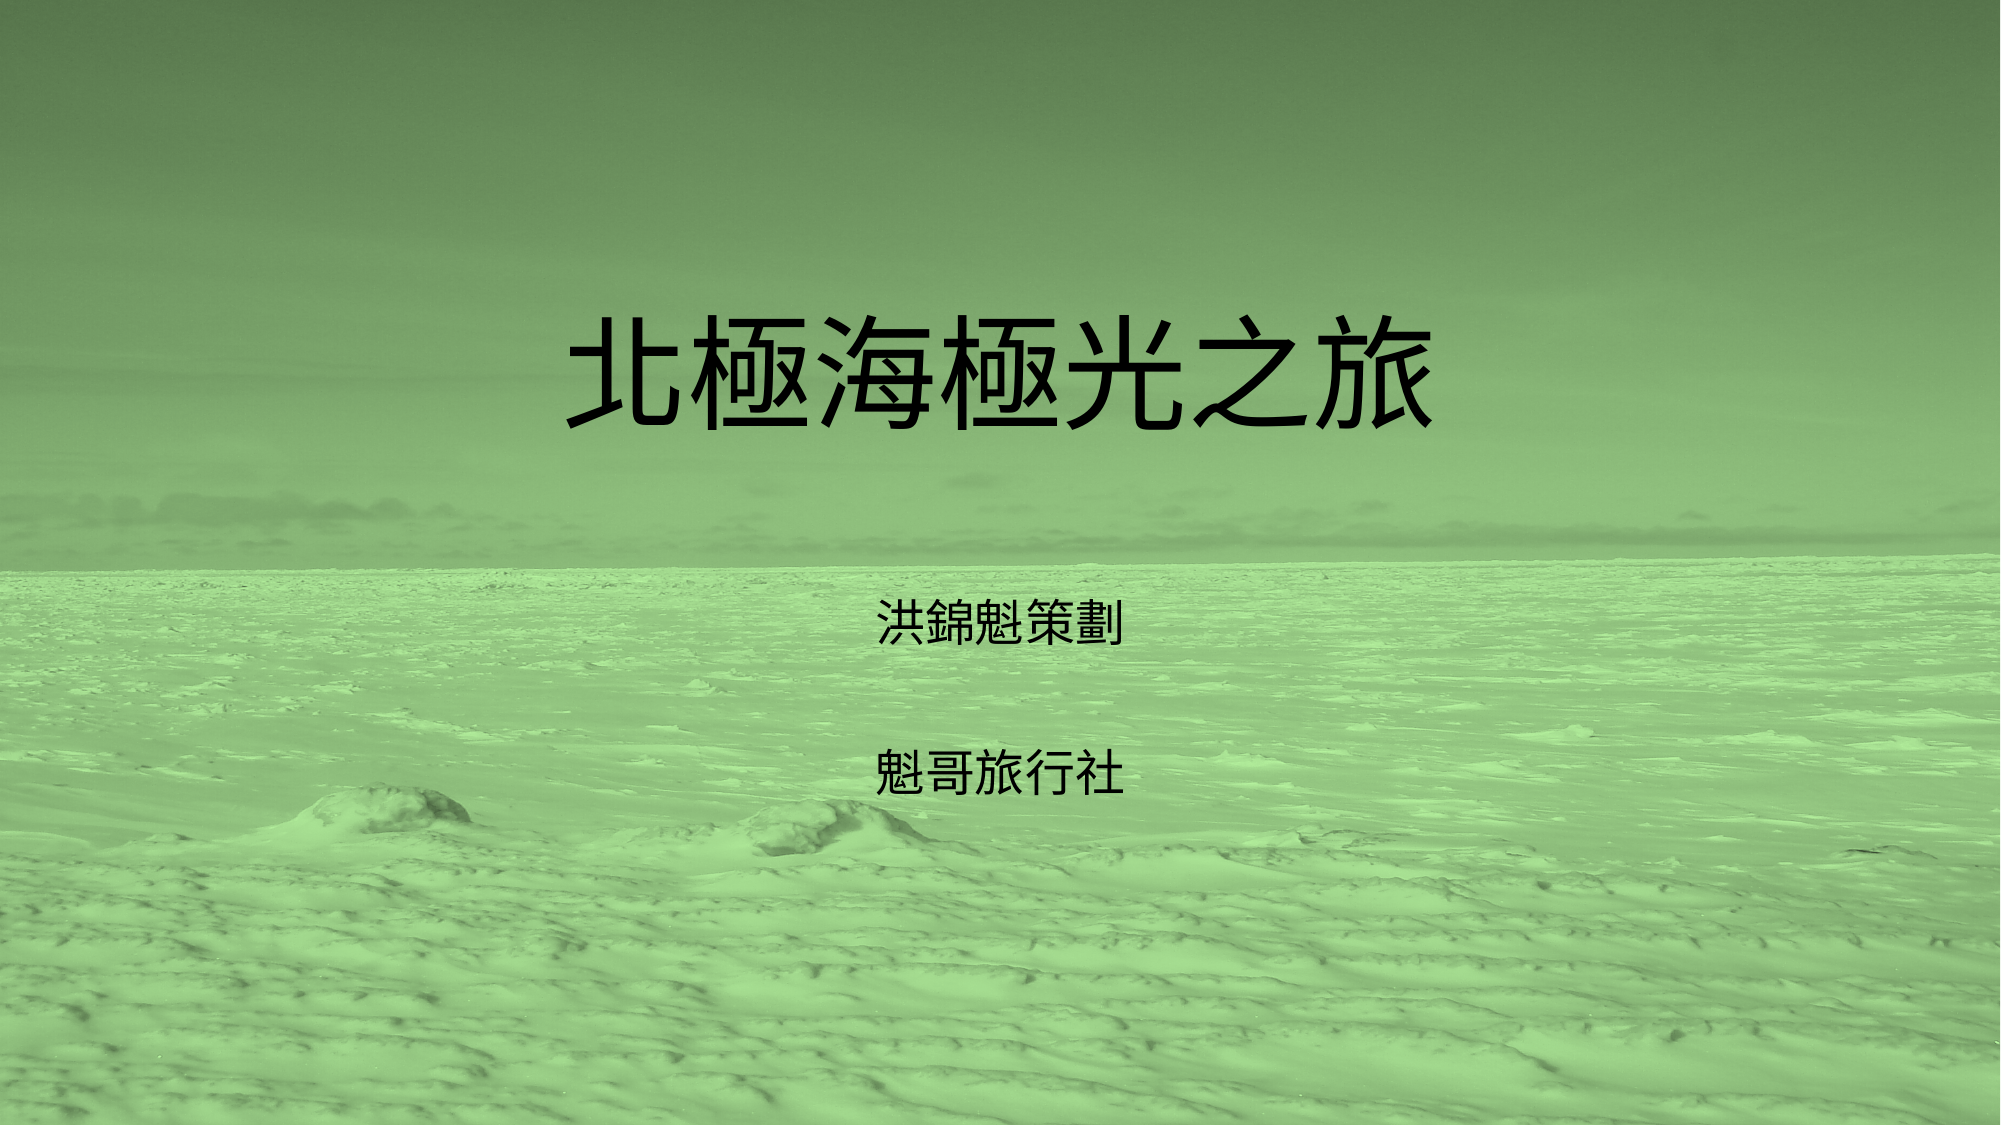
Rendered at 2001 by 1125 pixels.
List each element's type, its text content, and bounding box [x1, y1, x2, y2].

title 北極海極光之旅 [249, 184, 1750, 576]
subtitle 洪錦魁策劃 魁哥旅行社 [249, 590, 1750, 863]
